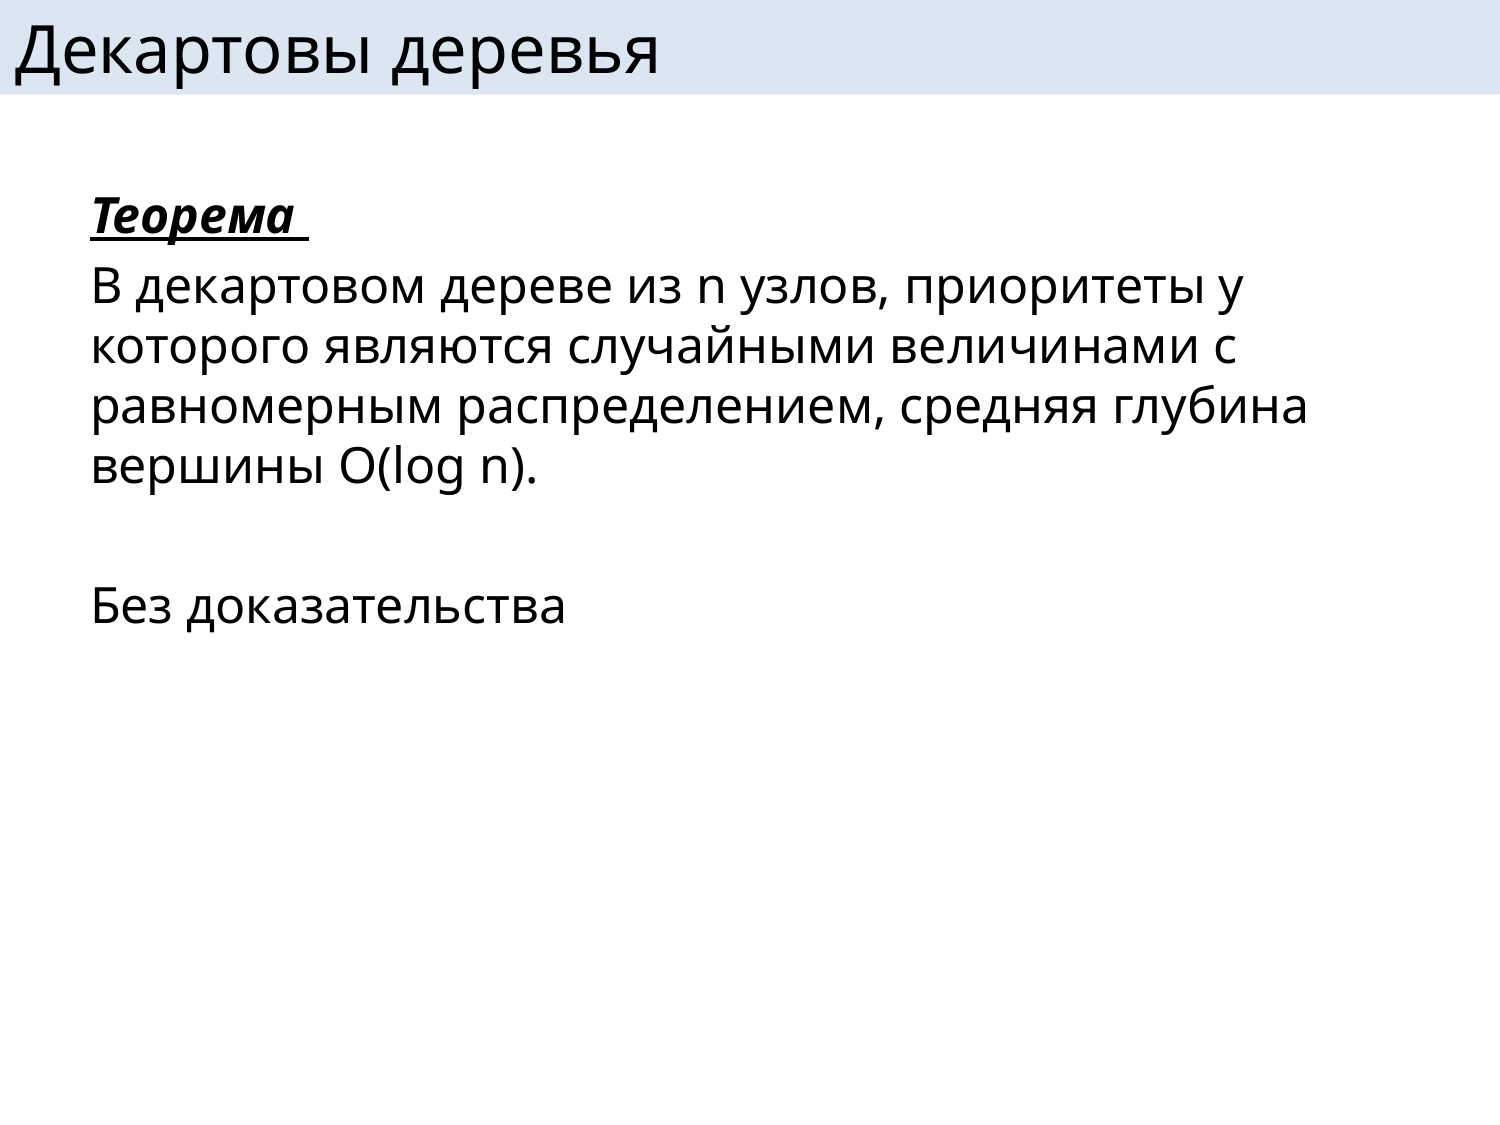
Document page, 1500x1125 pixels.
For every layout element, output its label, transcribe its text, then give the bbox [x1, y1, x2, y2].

list Теорема В декартовом дереве из n узлов, приоритеты y которого являются случайными величинами c равномерным распределением, средняя глубина вершины O(log n). Без доказательства [75, 175, 1425, 1005]
title Декартовы деревья [0, 0, 1500, 95]
